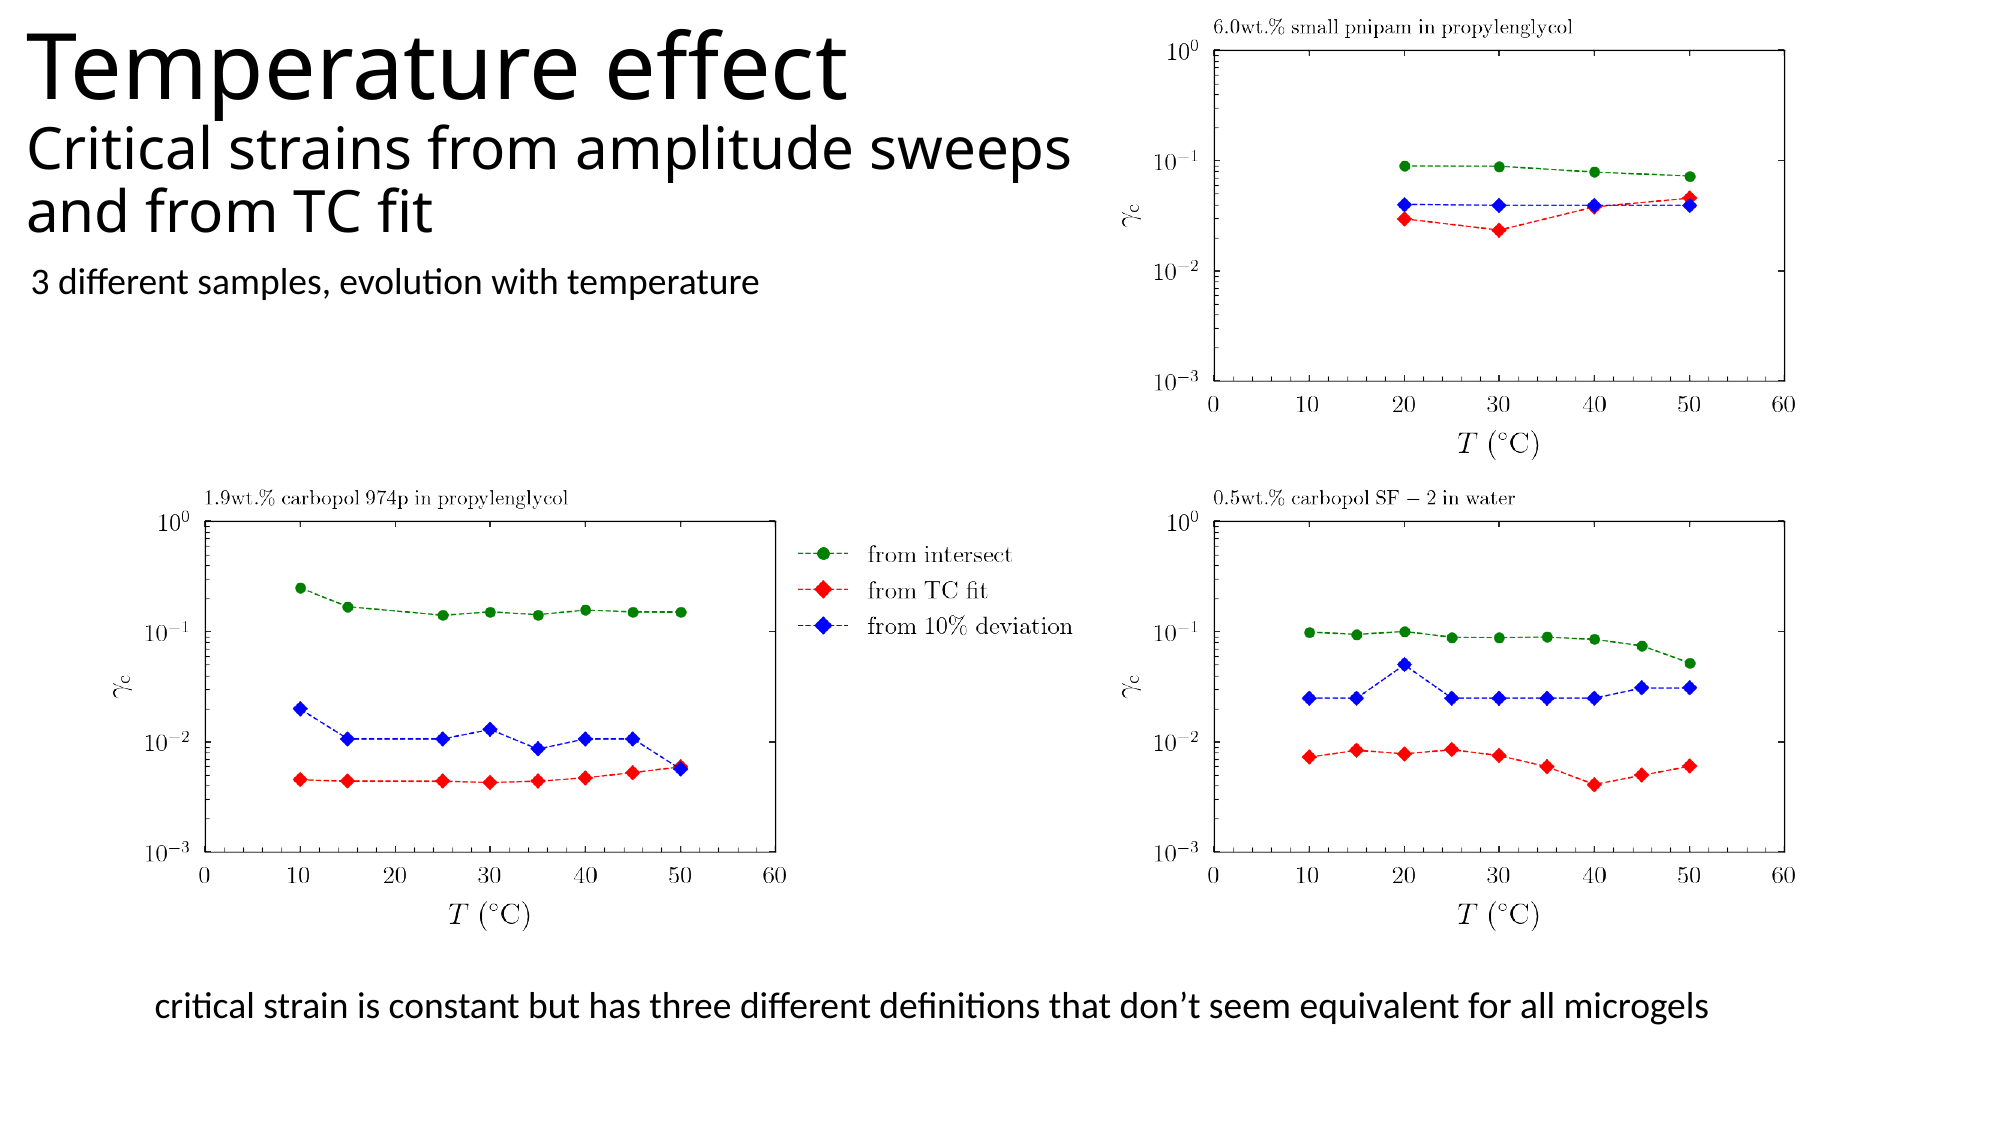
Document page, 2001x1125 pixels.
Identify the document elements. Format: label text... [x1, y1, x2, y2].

picture [88, 3, 1798, 946]
text_box 3 different samples, evolution with temperature [15, 249, 776, 310]
text_box critical strain is constant but has three different definitions that don’t seem equivalent for all microgels [139, 973, 1726, 1034]
title Temperature effect Critical strains from amplitude sweeps and from TC fit [10, 24, 1098, 242]
